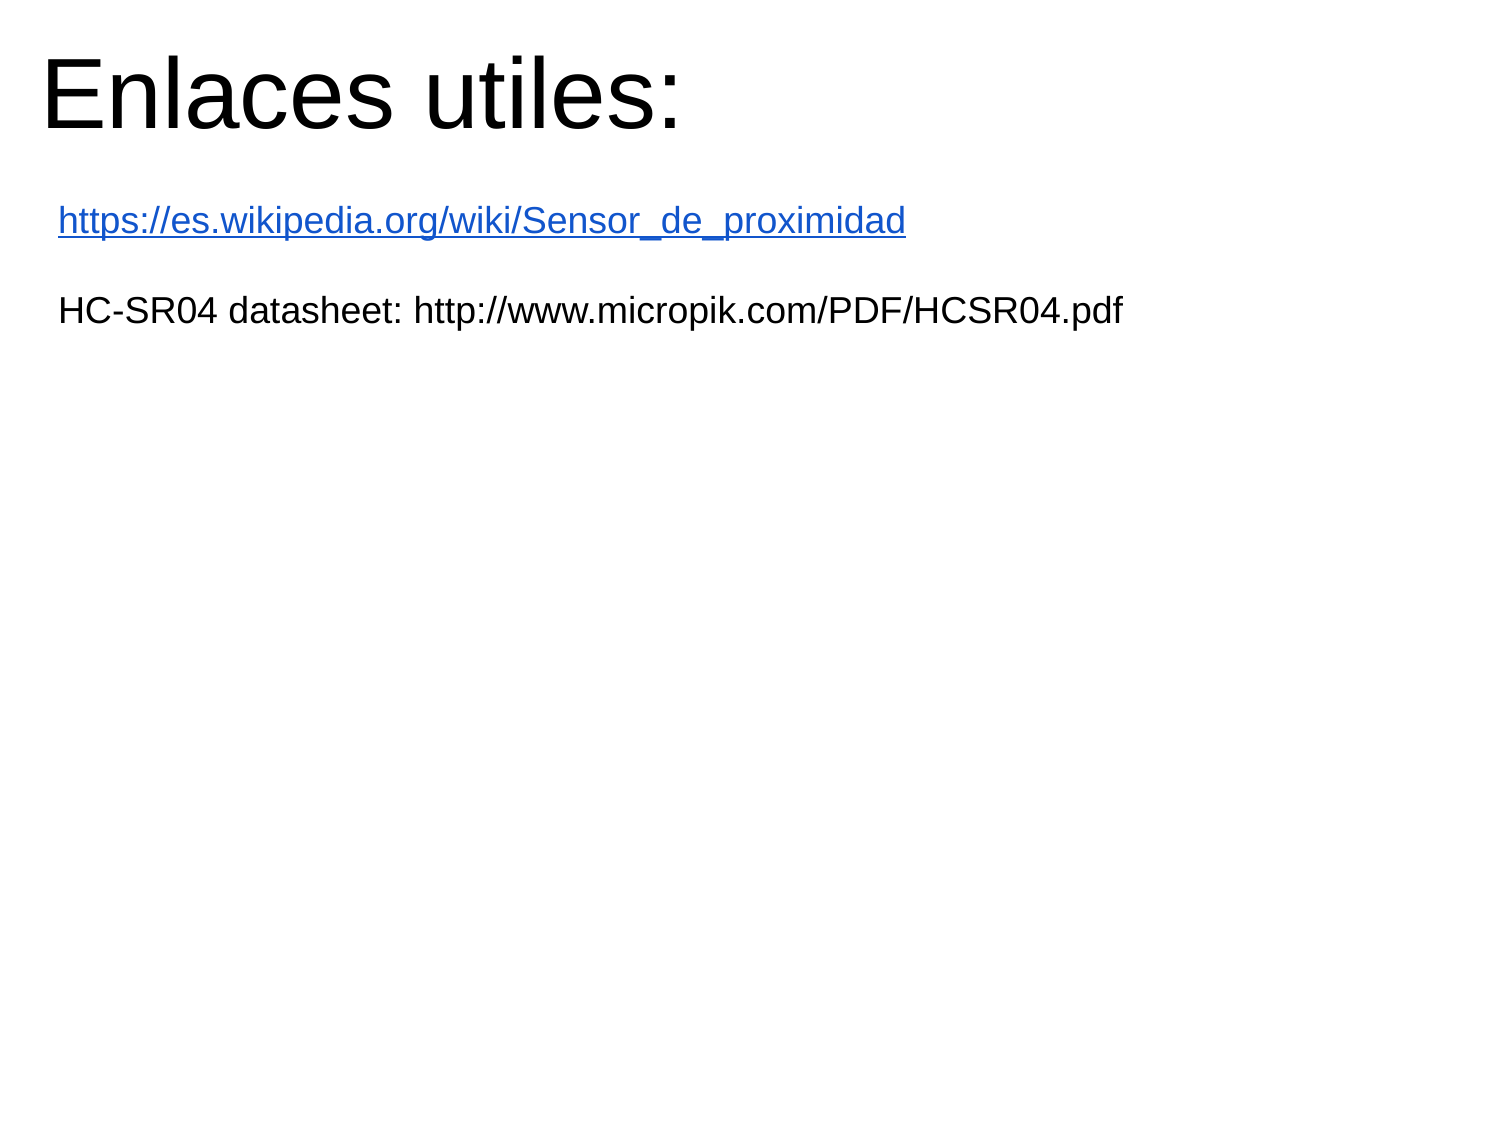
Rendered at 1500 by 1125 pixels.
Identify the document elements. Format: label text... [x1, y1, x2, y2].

text_box Enlaces utiles: [25, 13, 1399, 155]
text_box https://es.wikipedia.org/wiki/Sensor_de_proximidad HC-SR04 datasheet: http://www.micropik.com/PDF/HCSR04.pdf [43, 181, 1417, 1101]
